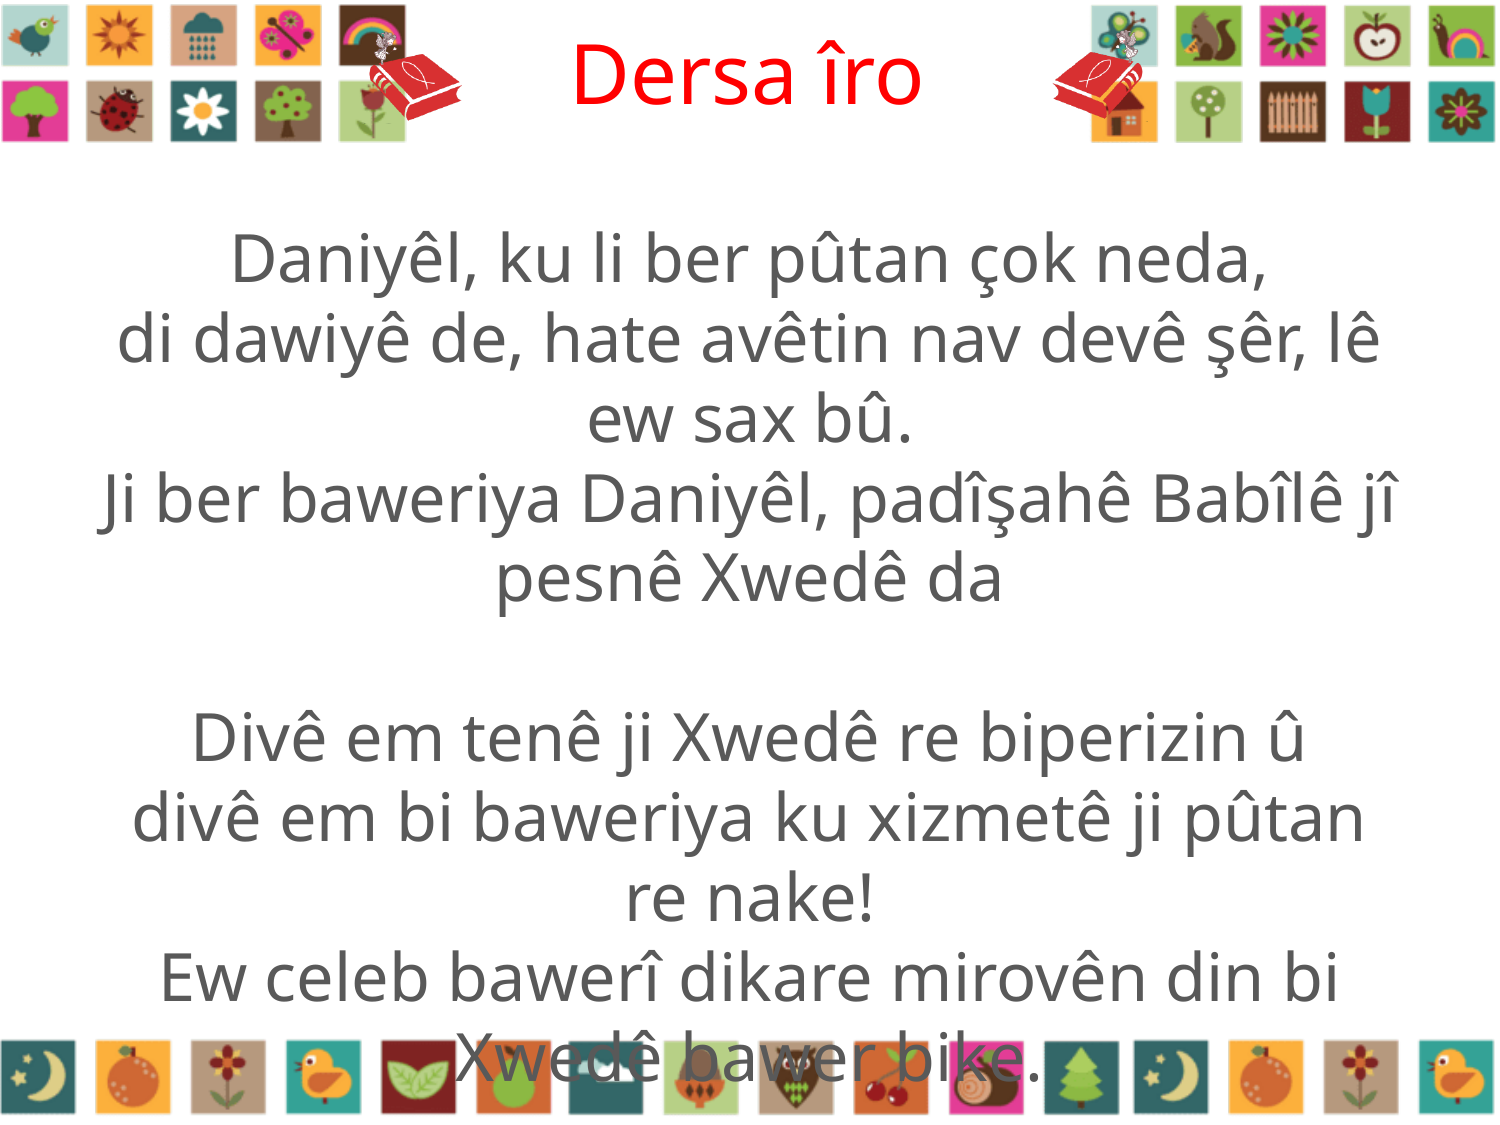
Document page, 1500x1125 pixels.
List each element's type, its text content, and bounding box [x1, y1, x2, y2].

picture [1021, 3, 1500, 150]
text_box Daniyêl, ku li ber pûtan çok neda, di dawiyê de, hate avêtin nav devê şêr, lê ew sax bû. Ji ber baweriya Daniyêl, padîşahê Babîlê jî pesnê Xwedê da Divê em tenê ji Xwedê re biperizin û divê em bi baweriya ku xizmetê ji pûtan re nake! Ew celeb bawerî dikare mirovên din bi Xwedê bawer bike. [76, 208, 1424, 1027]
text_box Dersa îro [425, 13, 1022, 129]
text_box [0, 1028, 1500, 1118]
picture [0, 3, 494, 150]
